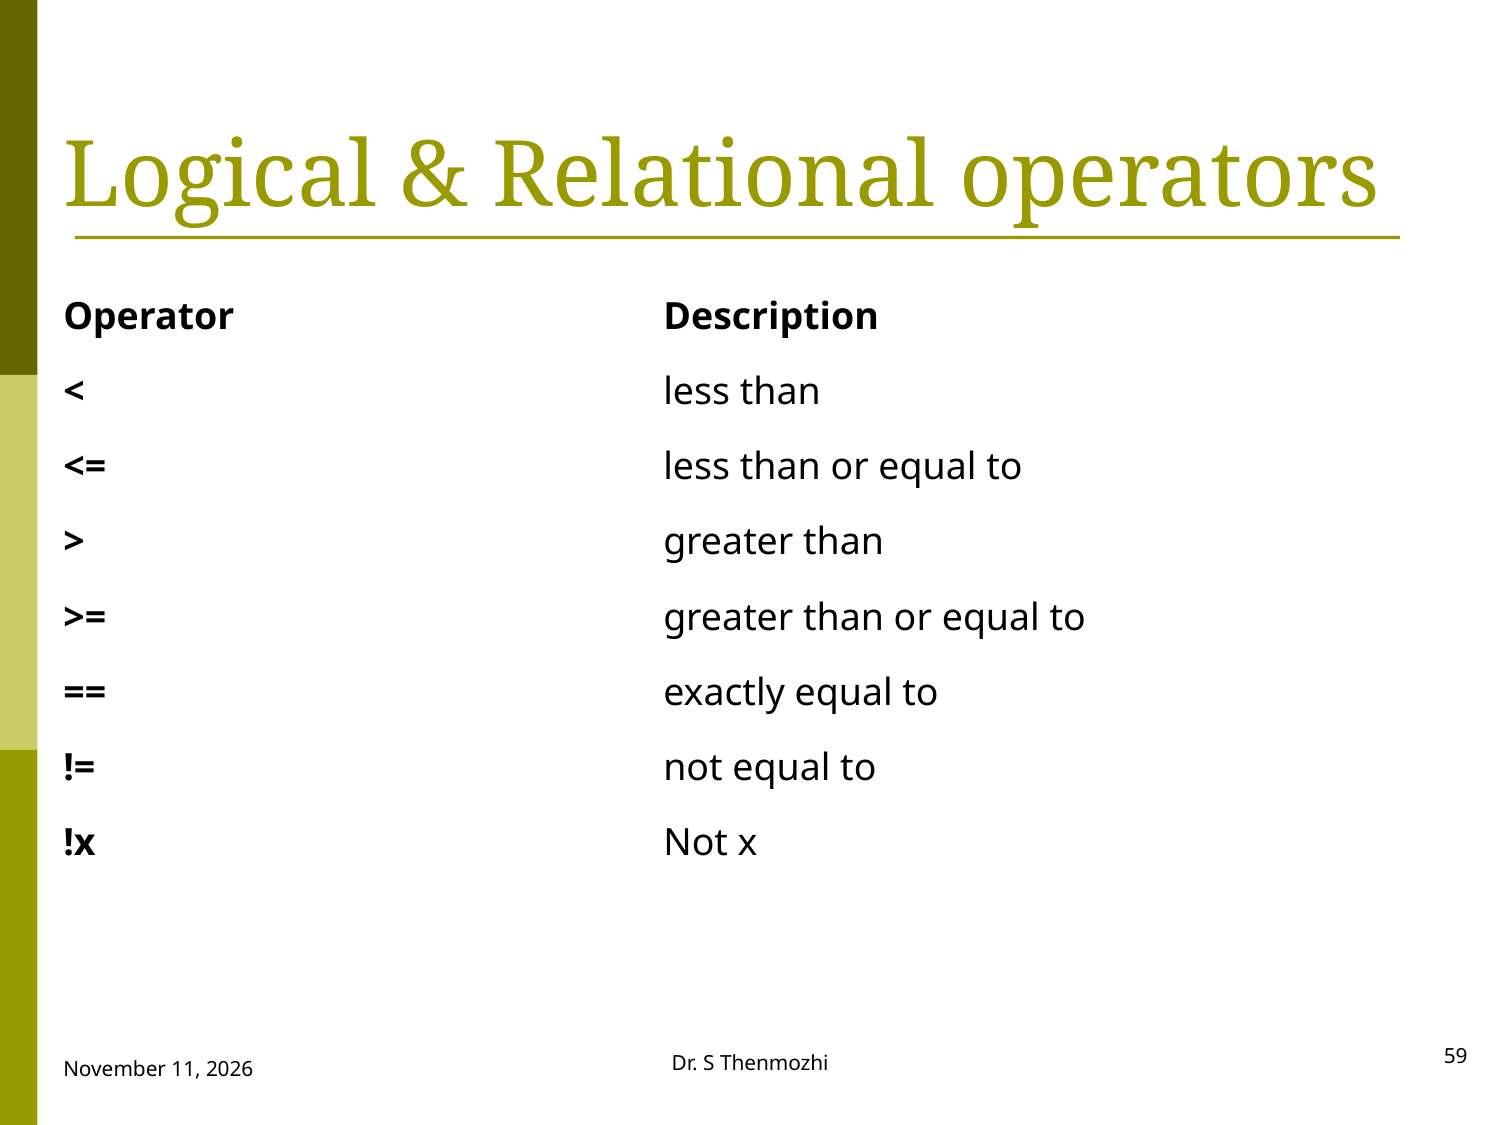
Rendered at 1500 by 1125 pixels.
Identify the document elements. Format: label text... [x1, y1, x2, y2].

footer Dr. S Thenmozhi [512, 1041, 988, 1117]
slide_number 59 [1132, 1035, 1483, 1110]
title Logical & Relational operators [48, 45, 1500, 233]
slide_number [48, 1047, 399, 1123]
list Operator Description < less than <= less than or equal to > greater than >= greater than or equal to == exactly equal to != not equal to !x Not x [48, 262, 1500, 1006]
